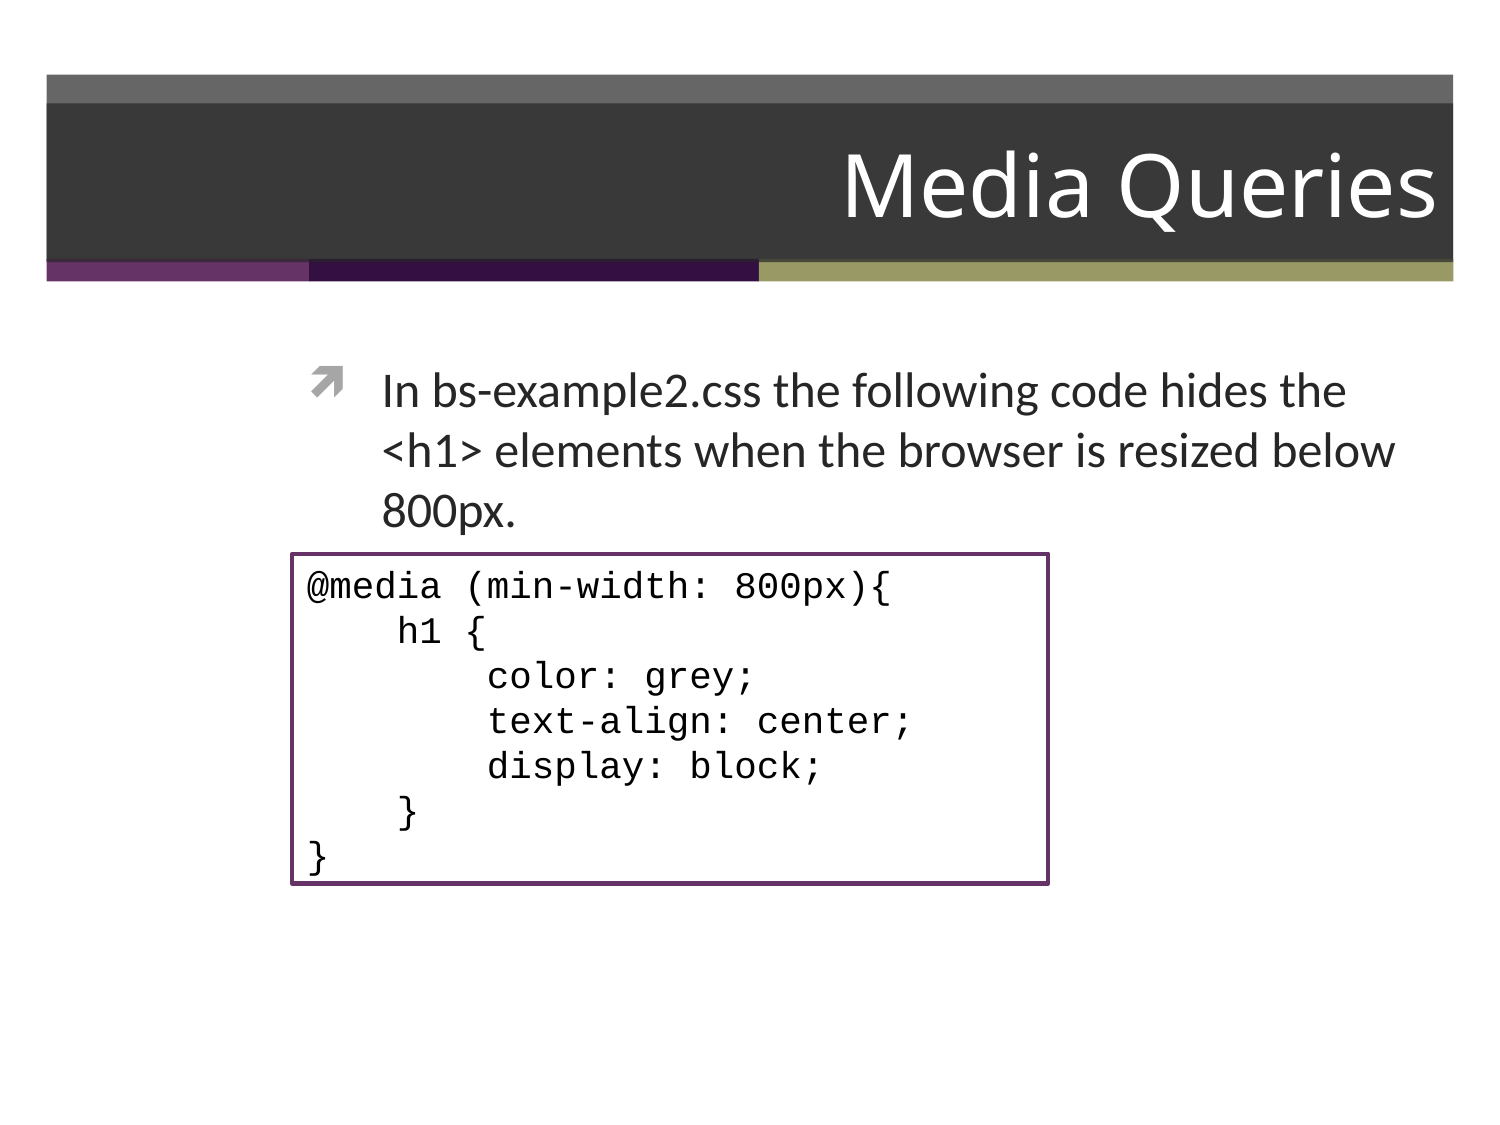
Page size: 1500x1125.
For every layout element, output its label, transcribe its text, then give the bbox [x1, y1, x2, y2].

text_box @media (min-width: 800px){ h1 { color: grey; text-align: center; display: block; } } [290, 552, 1050, 886]
title Media Queries [46, 103, 1454, 263]
list In bs-example2.css the following code hides the <h1> elements when the browser is resized below 800px. [292, 350, 1454, 1005]
